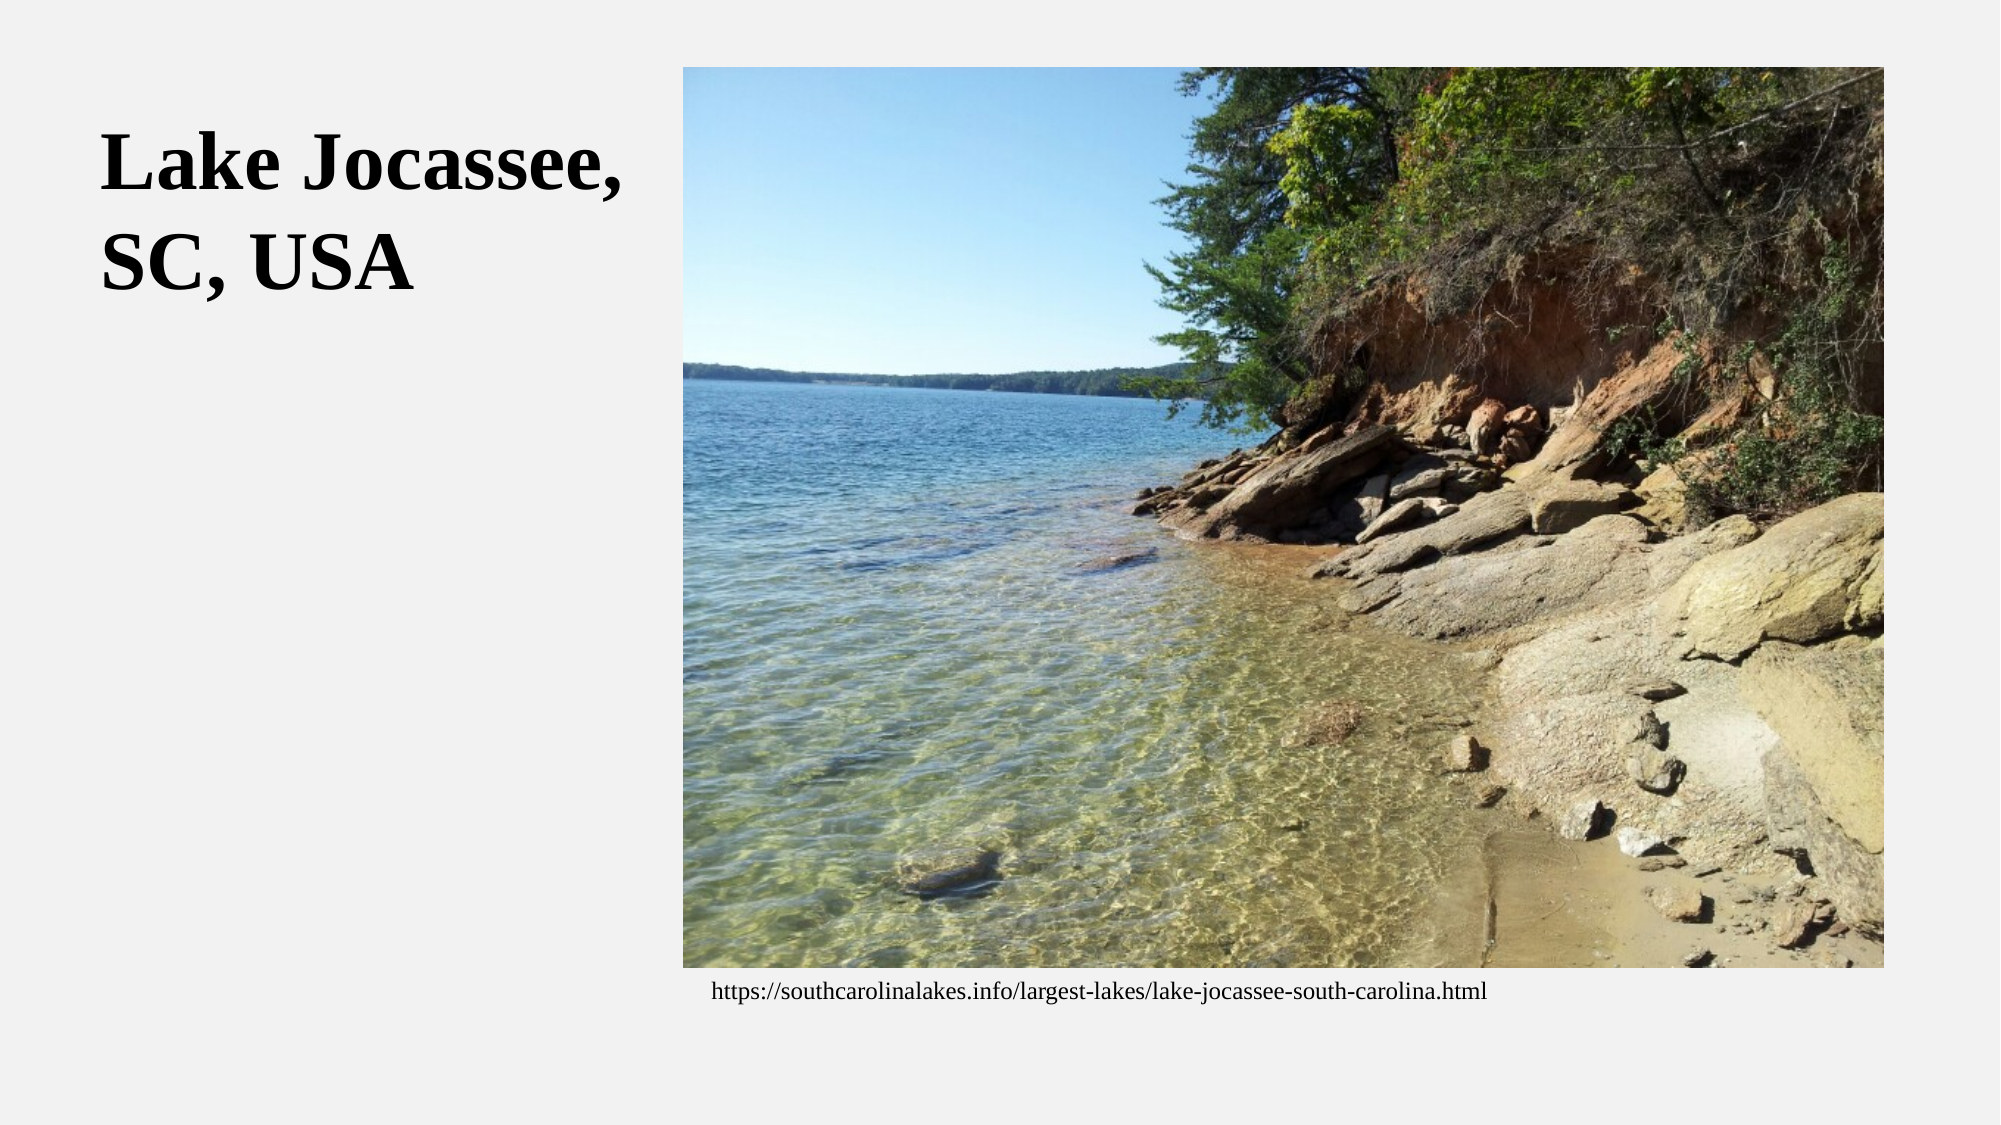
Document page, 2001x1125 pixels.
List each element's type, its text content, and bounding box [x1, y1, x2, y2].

text_box https://southcarolinalakes.info/largest-lakes/lake-jocassee-south-carolina.html [696, 977, 1818, 1013]
picture [682, 67, 1884, 969]
text_box Lake Jocassee, SC, USA [85, 98, 641, 314]
